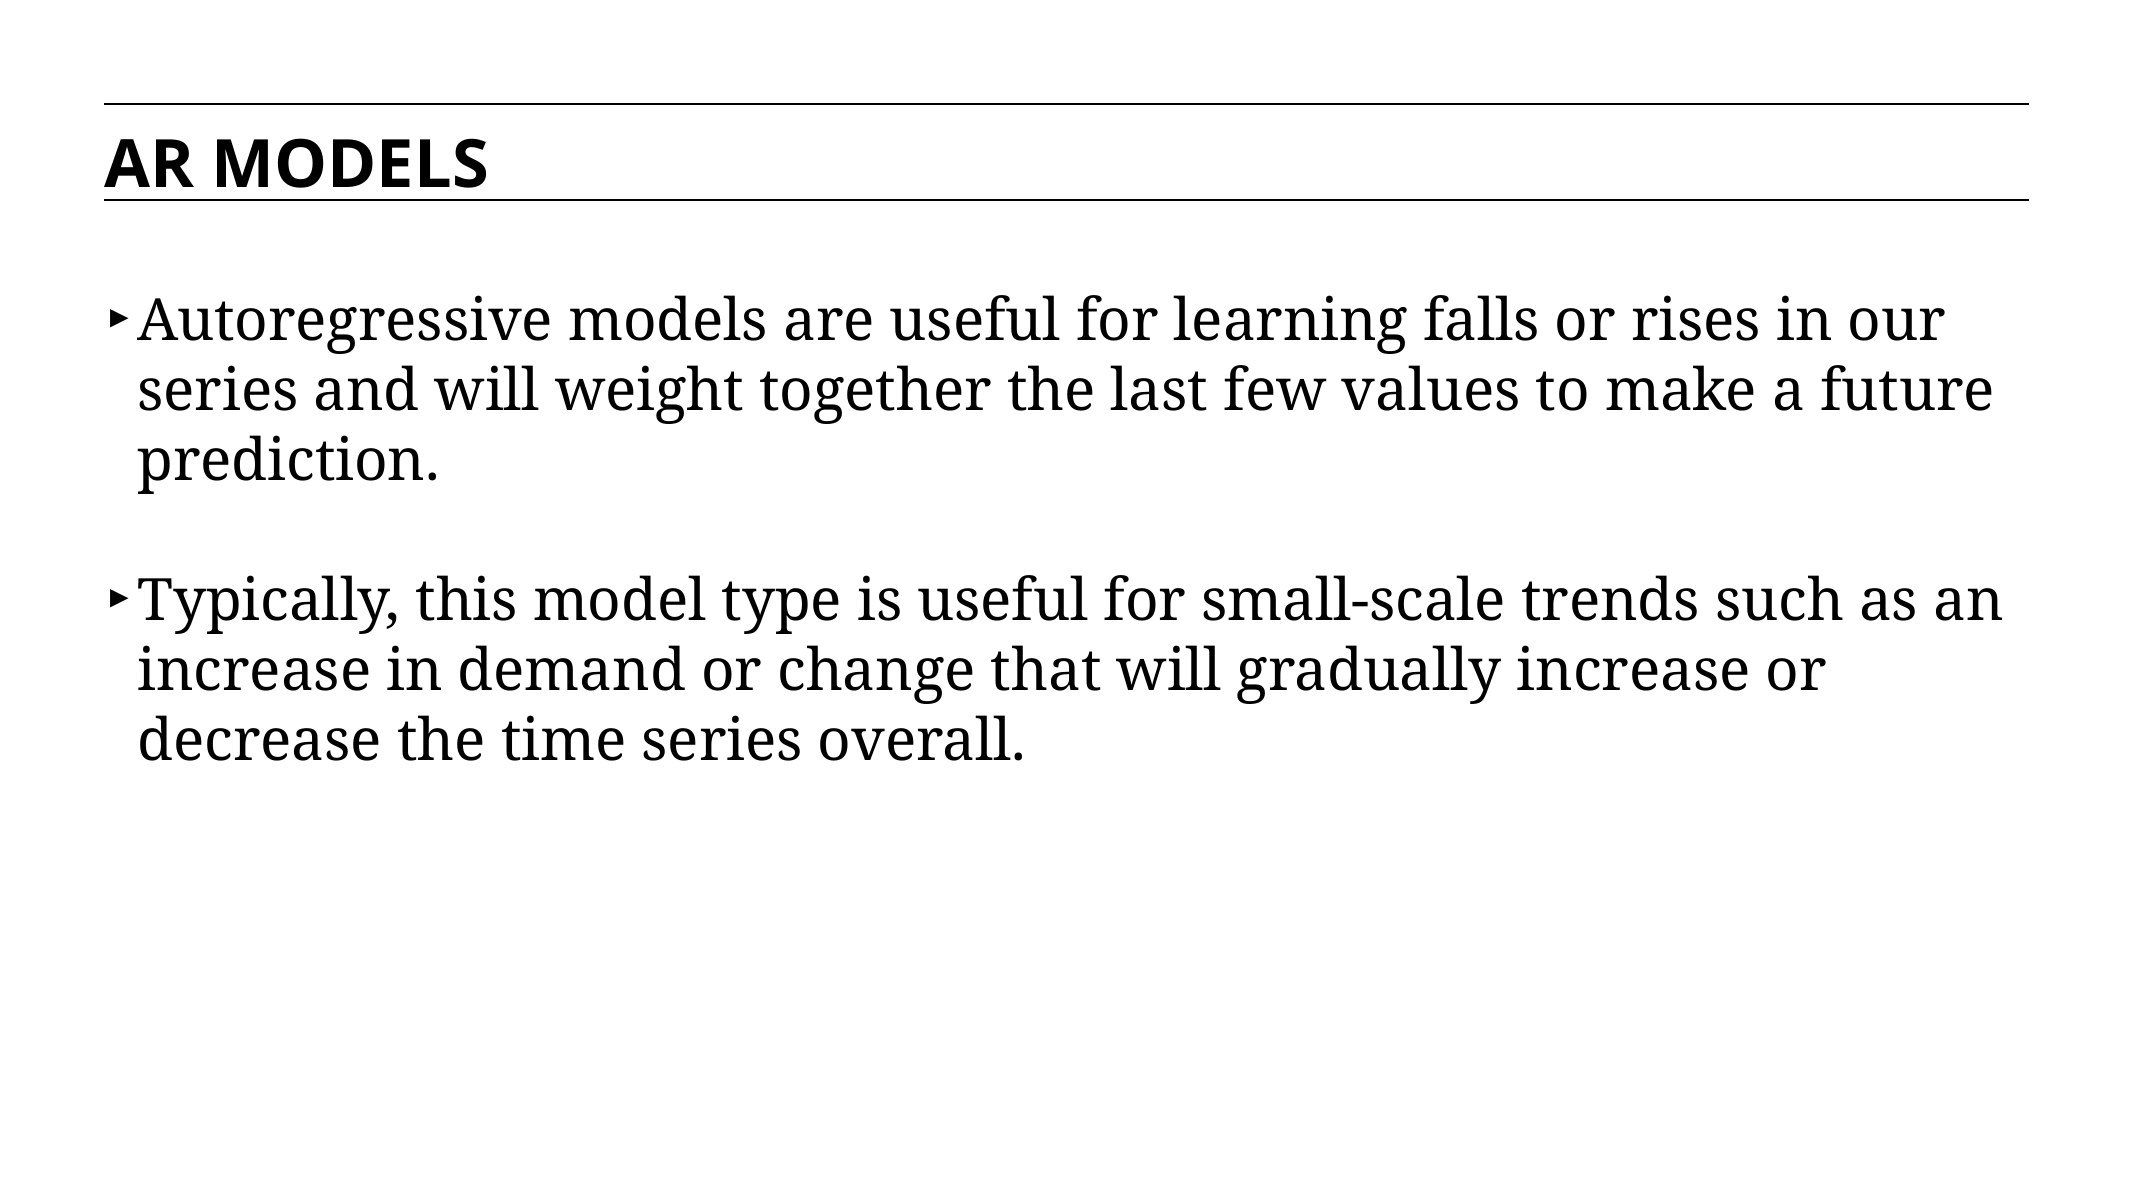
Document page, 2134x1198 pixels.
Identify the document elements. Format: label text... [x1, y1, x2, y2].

text_box AR MODELS [104, 120, 2030, 192]
list Autoregressive models are useful for learning falls or rises in our series and will weight together the last few values to make a future prediction. Typically, this model type is useful for small-scale trends such as an increase in demand or change that will gradually increase or decrease the time series overall. [104, 212, 2030, 837]
